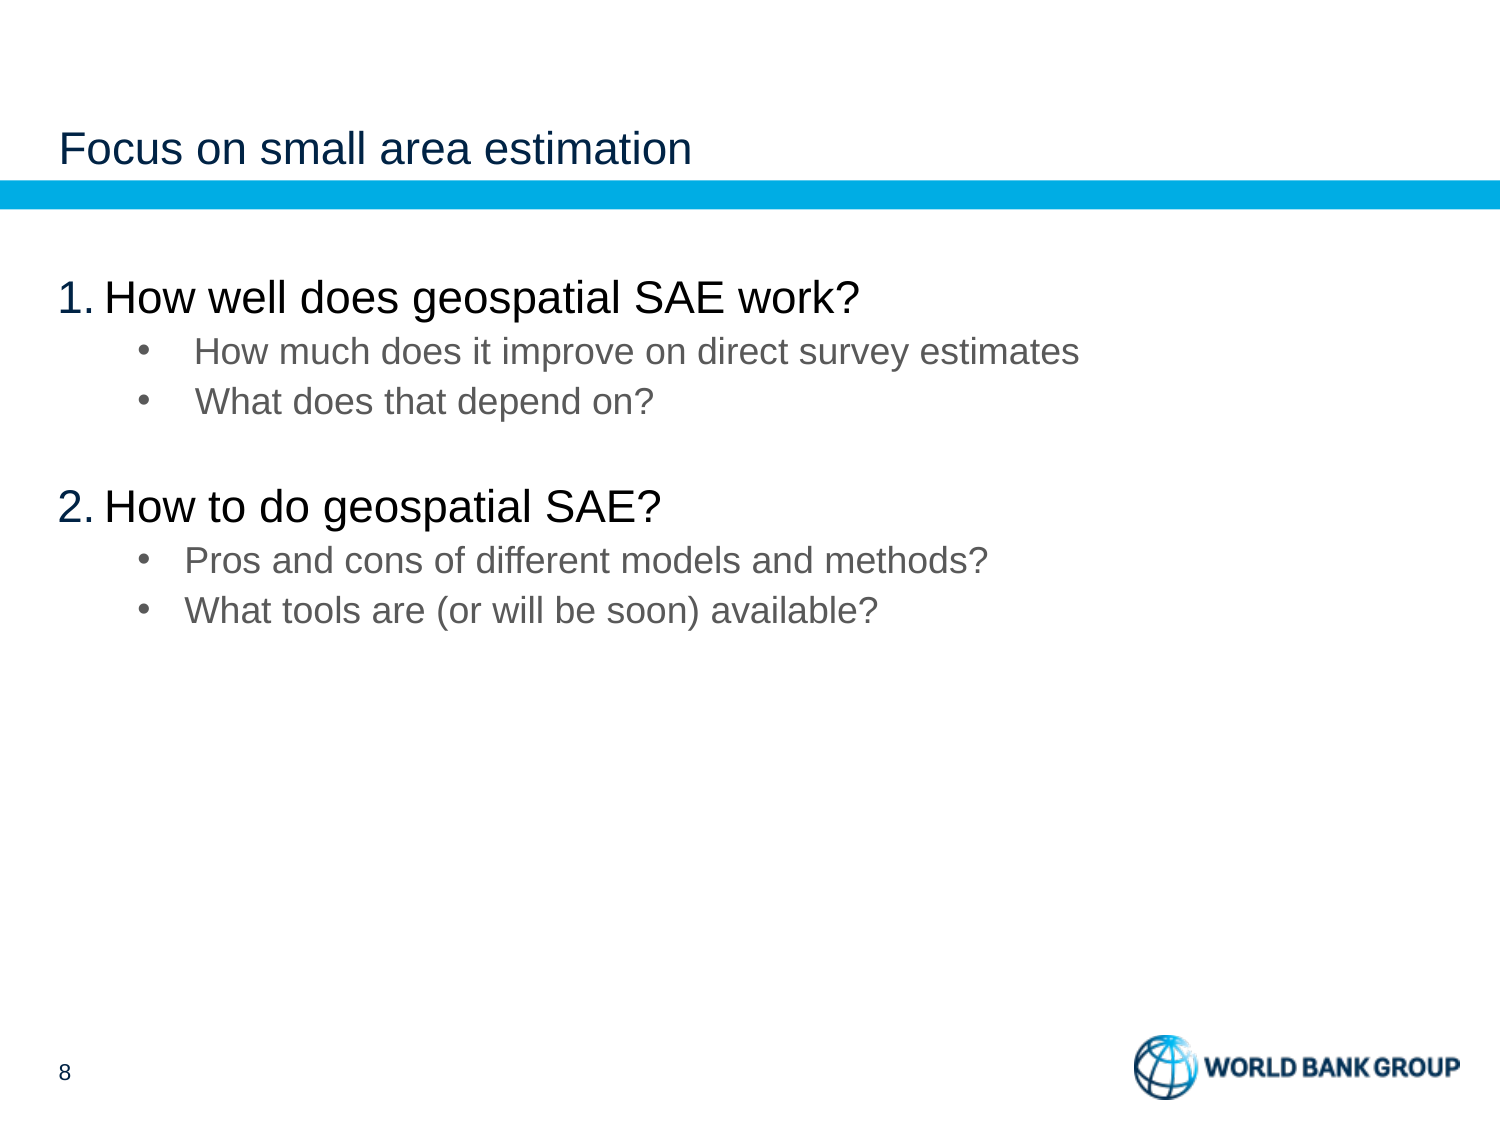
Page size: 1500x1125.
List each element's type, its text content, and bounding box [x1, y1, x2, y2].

slide_number 7 [58, 1041, 150, 1101]
list How well does geospatial SAE work? How much does it improve on direct survey estimates What does that depend on? How to do geospatial SAE? Pros and cons of different models and methods? What tools are (or will be soon) available? [57, 261, 1449, 1020]
title Focus on small area estimation [58, 49, 1447, 174]
picture [1134, 1035, 1460, 1100]
